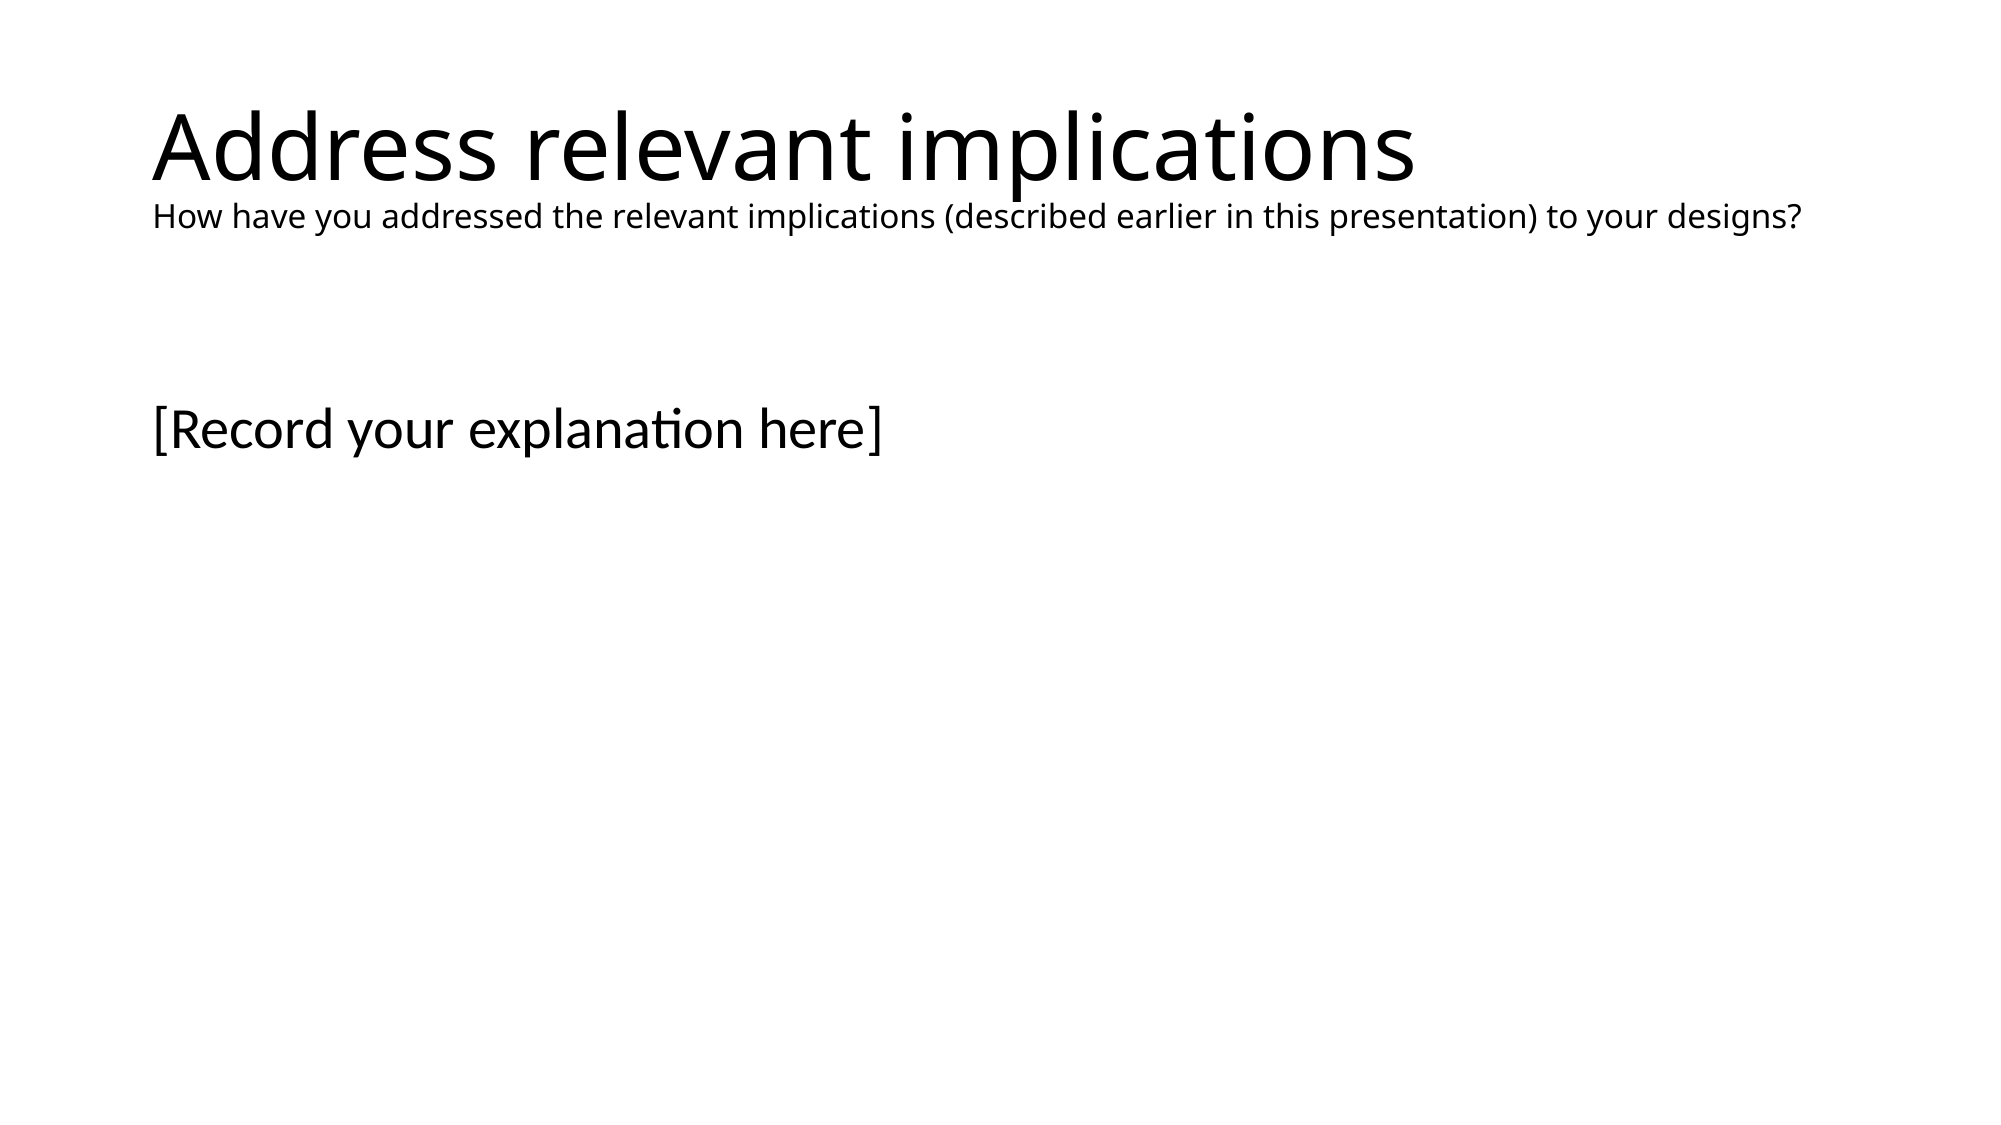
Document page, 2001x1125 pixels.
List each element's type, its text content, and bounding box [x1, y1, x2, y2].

list [Record your explanation here] [137, 299, 1863, 1014]
title Address relevant implications How have you addressed the relevant implications (described earlier in this presentation) to your designs? [137, 59, 1863, 278]
